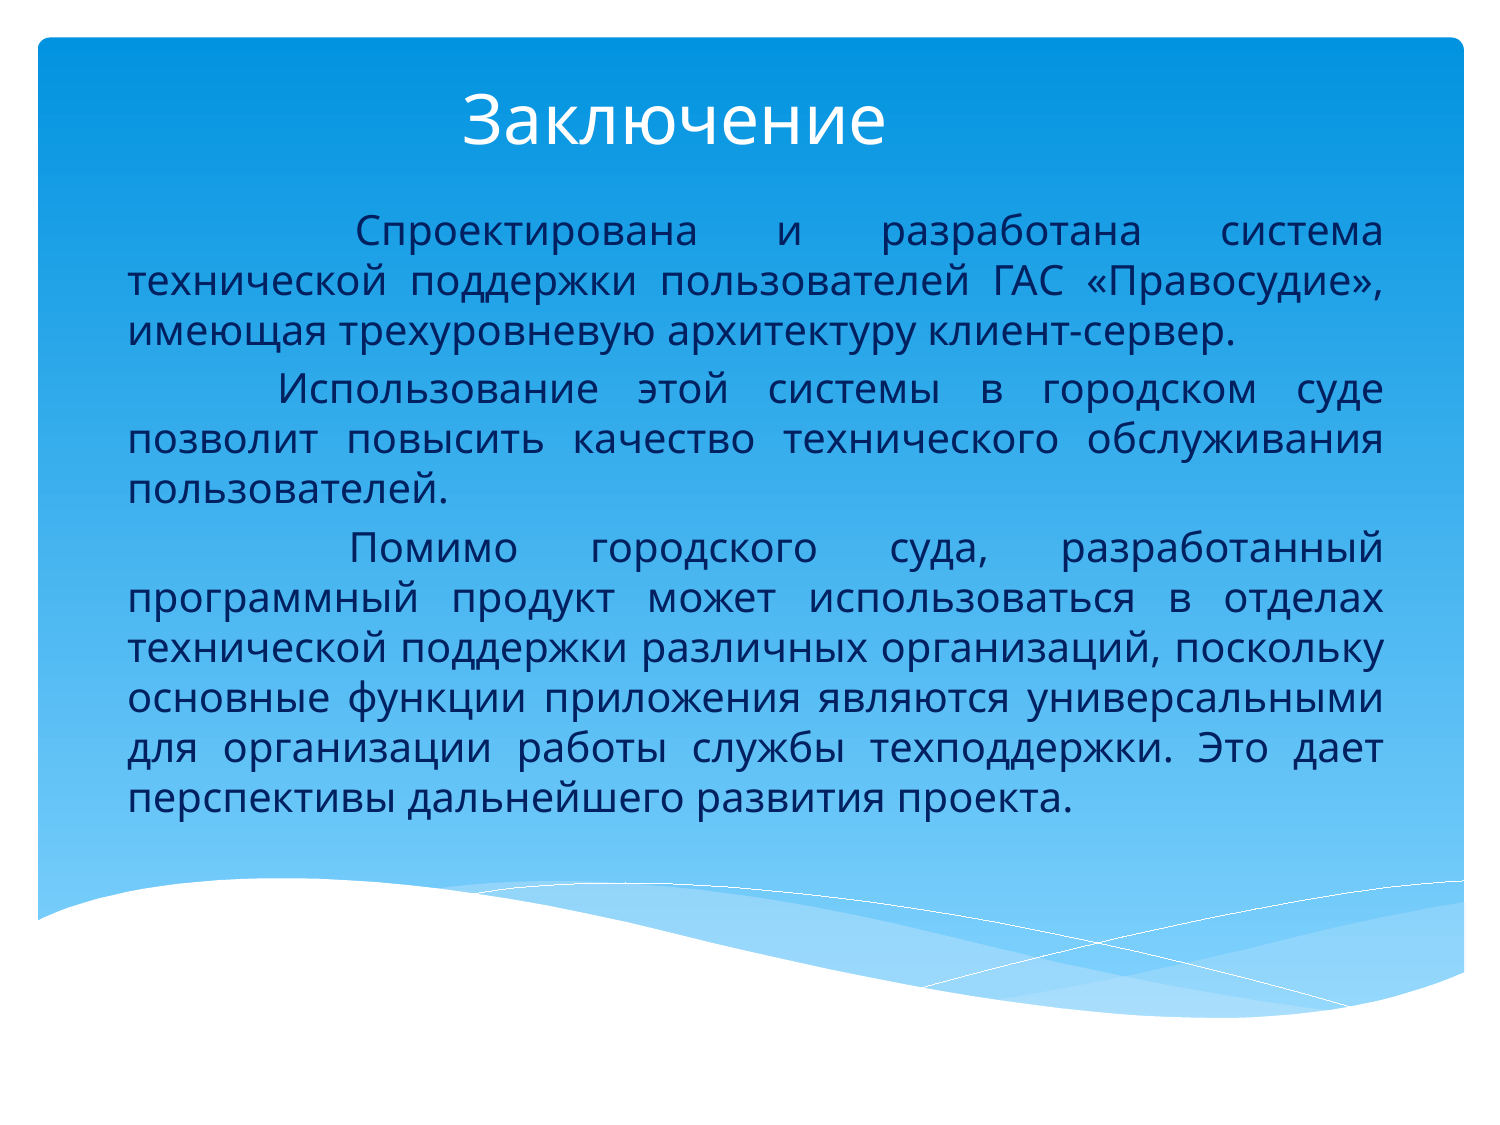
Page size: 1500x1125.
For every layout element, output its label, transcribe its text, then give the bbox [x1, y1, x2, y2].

title Заключение [112, 66, 1258, 166]
subtitle Спроектирована и разработана система технической поддержки пользователей ГАС «Правосудие», имеющая трехуровневую архитектуру клиент-сервер. Использование этой системы в городском суде позволит повысить качество технического обслуживания пользователей. Помимо городского суда, разработанный программный продукт может использоваться в отделах технической поддержки различных организаций, поскольку основные функции приложения являются универсальными для организации работы службы техподдержки. Это дает перспективы дальнейшего развития проекта. [112, 196, 1400, 846]
